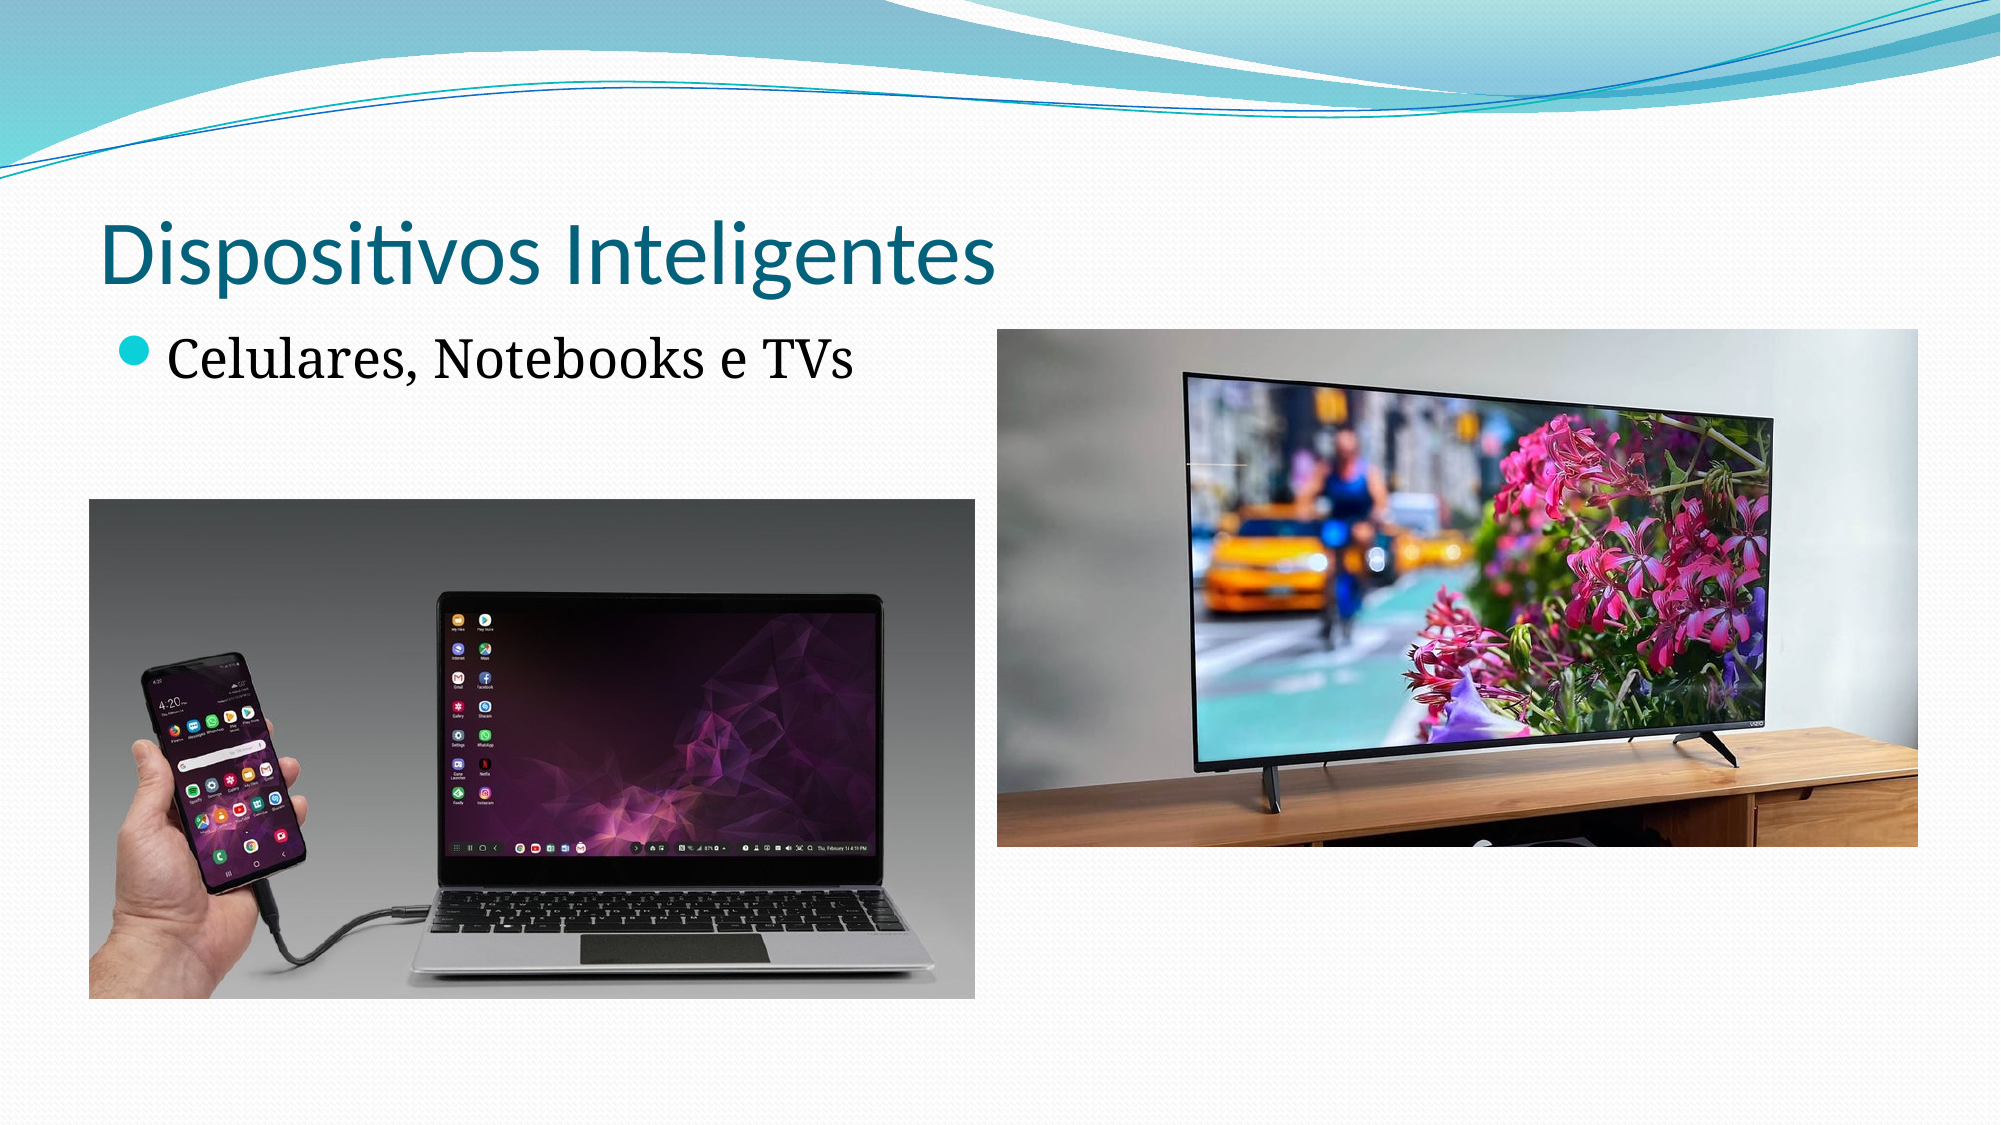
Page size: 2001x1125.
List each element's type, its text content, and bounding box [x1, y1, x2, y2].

picture [89, 499, 975, 999]
list Celulares, Notebooks e TVs [99, 317, 1900, 1038]
title Dispositivos Inteligentes [99, 115, 1900, 303]
picture [996, 329, 1919, 847]
